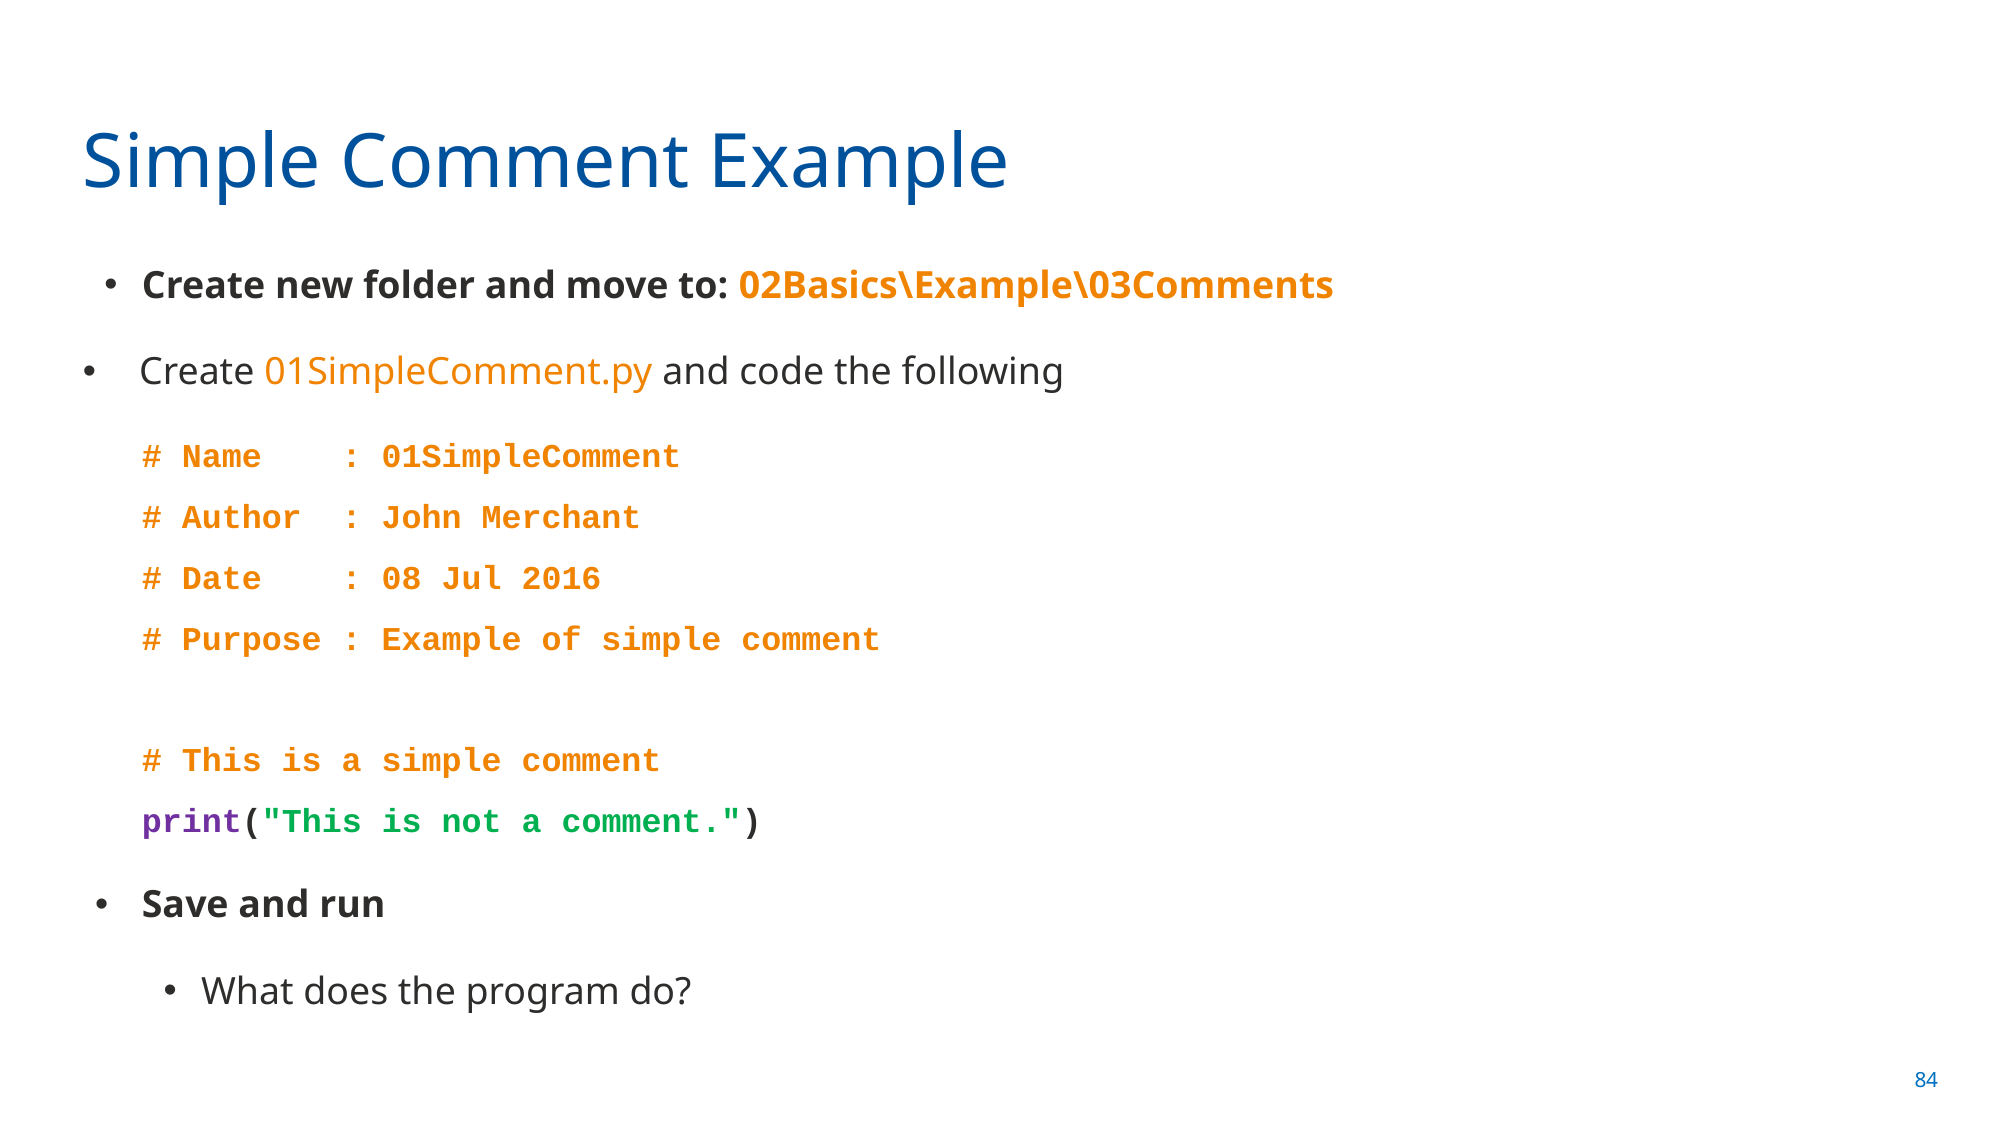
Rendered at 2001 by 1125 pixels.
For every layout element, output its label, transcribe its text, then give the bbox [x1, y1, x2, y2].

title Simple Comment Example [67, 20, 1565, 210]
list Create new folder and move to: 02Basics\Example\03Comments Create 01SimpleComment.py and code the following # Name : 01SimpleComment # Author : John Merchant # Date : 08 Jul 2016 # Purpose : Example of simple comment # This is a simple comment print("This is not a comment.") Save and run What does the program do? [67, 253, 1939, 1000]
